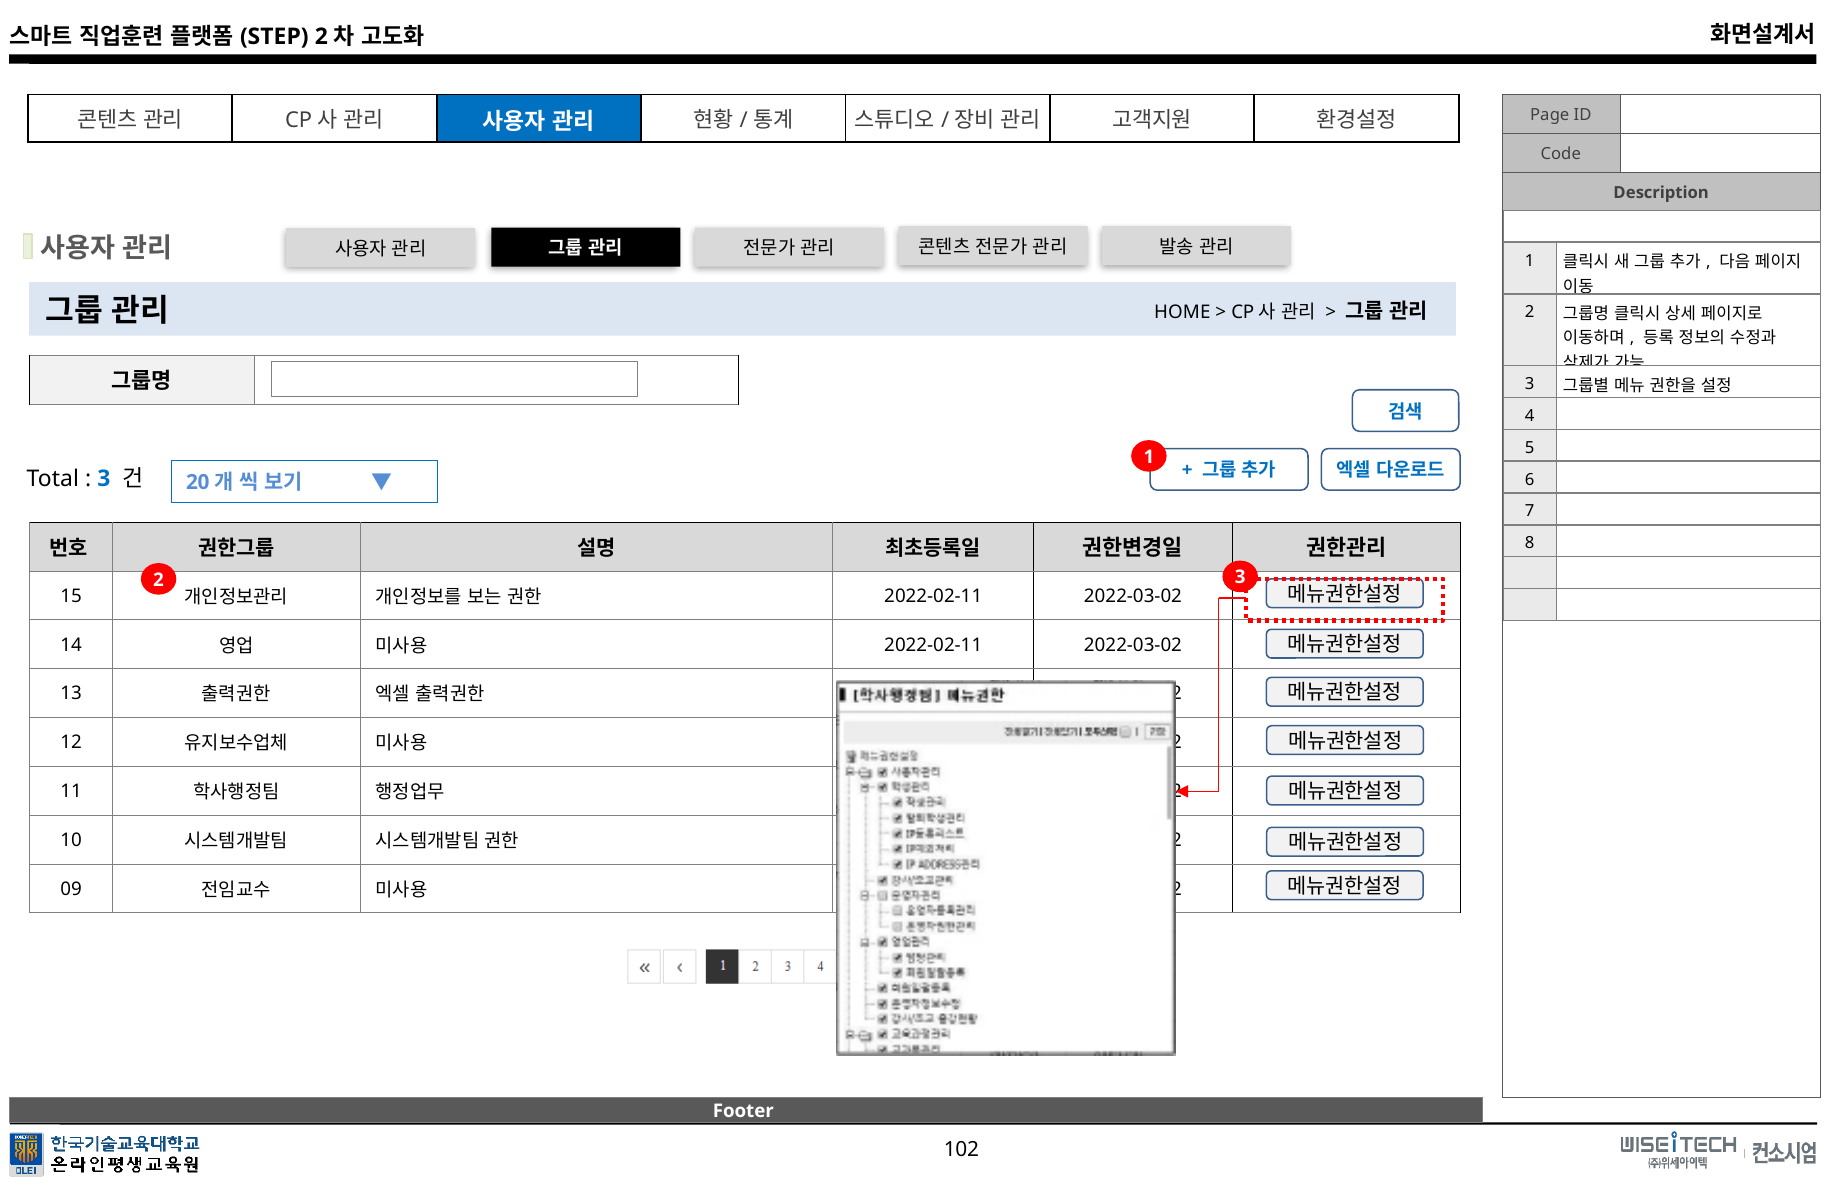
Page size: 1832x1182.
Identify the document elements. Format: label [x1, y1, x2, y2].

table_cell [113, 620, 360, 668]
table_cell [30, 620, 112, 668]
table_cell [113, 669, 360, 717]
table_cell [361, 718, 832, 766]
table_cell [361, 669, 832, 717]
text_box [26, 463, 144, 491]
table_cell [361, 865, 832, 912]
table_cell [1233, 669, 1460, 717]
table_cell [1504, 398, 1556, 429]
table_cell [1219, 620, 1232, 668]
table_cell [361, 620, 832, 668]
table_cell [833, 669, 1033, 717]
table_cell [1557, 589, 1820, 620]
table_cell [1219, 669, 1232, 717]
picture [1612, 1125, 1821, 1178]
table_cell [1557, 494, 1820, 524]
text_box [269, 359, 639, 398]
table_cell [30, 669, 112, 717]
text_box [1264, 723, 1426, 757]
table_cell [30, 718, 112, 766]
text_box [1264, 675, 1426, 709]
table_header [113, 523, 360, 571]
table_cell [1219, 599, 1232, 619]
text_box [1102, 226, 1292, 266]
text_box [1264, 825, 1426, 859]
text_box [1350, 387, 1461, 434]
table_cell [1233, 718, 1460, 766]
table_cell [1233, 767, 1460, 815]
table_header [1233, 523, 1460, 571]
table_cell [1557, 398, 1820, 429]
table_cell [113, 816, 360, 864]
table_cell [1233, 590, 1246, 597]
text_box [1319, 446, 1463, 493]
table_header [1504, 211, 1820, 241]
table_cell [1504, 366, 1556, 397]
table_cell [1504, 295, 1556, 365]
text_box [1264, 627, 1426, 661]
text_box [694, 227, 884, 267]
table_cell [1557, 462, 1820, 492]
text_box [21, 222, 262, 272]
table_header [255, 356, 738, 404]
table_header [1034, 523, 1232, 571]
table_cell [1504, 526, 1556, 556]
table_cell [1233, 865, 1460, 912]
table_cell [113, 718, 360, 766]
table_cell [361, 767, 832, 815]
table_cell [1557, 430, 1820, 460]
table_cell [1176, 718, 1218, 766]
table_cell [1176, 816, 1232, 864]
table_cell [1504, 430, 1556, 460]
table_cell [1176, 767, 1232, 815]
table_cell [833, 620, 1033, 668]
table_header [30, 356, 254, 404]
text_box [169, 459, 439, 504]
table_cell [1034, 669, 1218, 717]
table_cell [1504, 557, 1556, 588]
table_cell [30, 816, 112, 864]
picture [0, 1126, 214, 1180]
table_cell [1219, 718, 1232, 766]
table_cell [1557, 366, 1820, 397]
text_box [142, 564, 175, 594]
table_header [833, 523, 1033, 571]
text_box [7, 1095, 1484, 1124]
table_cell [1034, 572, 1232, 619]
table_cell [1504, 462, 1556, 492]
table_cell [1504, 589, 1556, 620]
table_cell [1176, 865, 1232, 912]
table_cell [1504, 494, 1556, 524]
text_box [1175, 562, 1445, 792]
text_box [1264, 774, 1426, 807]
table_cell [361, 816, 832, 864]
text_box [286, 228, 476, 268]
text_box [898, 226, 1088, 266]
table_cell [1504, 243, 1556, 293]
text_box [29, 282, 1456, 336]
table_cell [361, 572, 832, 619]
table_cell [1176, 767, 1218, 791]
table_cell [1256, 572, 1460, 619]
table_cell [1233, 599, 1246, 619]
table_cell [30, 865, 112, 912]
table_header [30, 523, 112, 571]
table_cell [1233, 816, 1460, 864]
table_cell [1557, 295, 1820, 365]
table_cell [1034, 620, 1218, 668]
table_cell [113, 767, 360, 815]
table_cell [113, 572, 360, 619]
table_cell [833, 572, 1033, 619]
table_cell [1233, 620, 1460, 668]
text_box [491, 227, 681, 267]
table_cell [30, 572, 112, 619]
table_cell [1557, 243, 1820, 293]
table_header [361, 523, 832, 571]
text_box [1132, 441, 1311, 493]
table_cell [1557, 526, 1820, 556]
text_box [1264, 868, 1426, 902]
table_cell [1557, 557, 1820, 588]
picture [619, 679, 1176, 1056]
table_cell [113, 865, 360, 912]
table_cell [30, 767, 112, 815]
